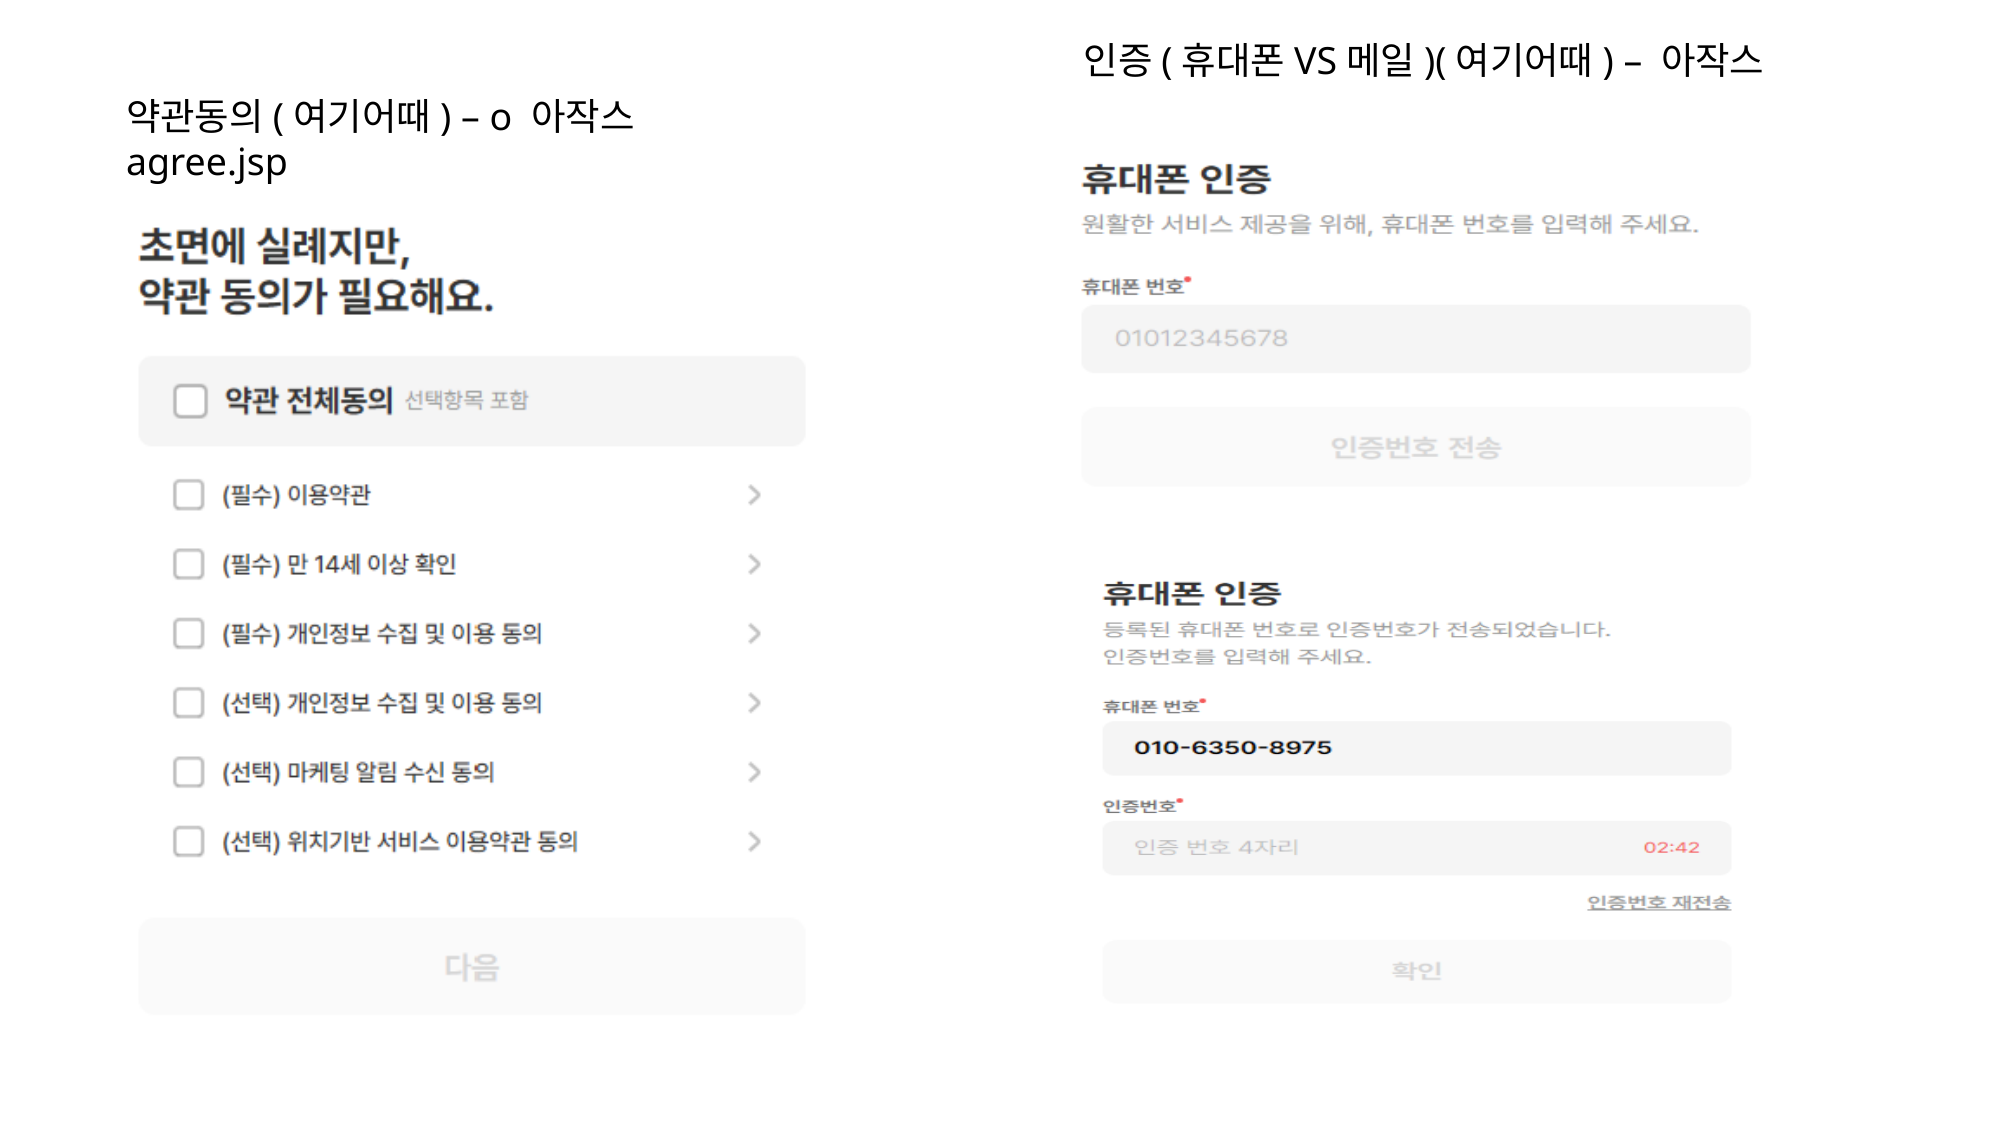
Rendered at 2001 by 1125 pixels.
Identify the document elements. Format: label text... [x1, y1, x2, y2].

picture [1009, 109, 1871, 1067]
picture [34, 145, 915, 1088]
text_box 인증(휴대폰VS메일)(여기어때) – 아작스 [1068, 29, 1812, 109]
text_box 약관동의(여기어때) – o 아작스 agree.jsp [111, 85, 717, 145]
